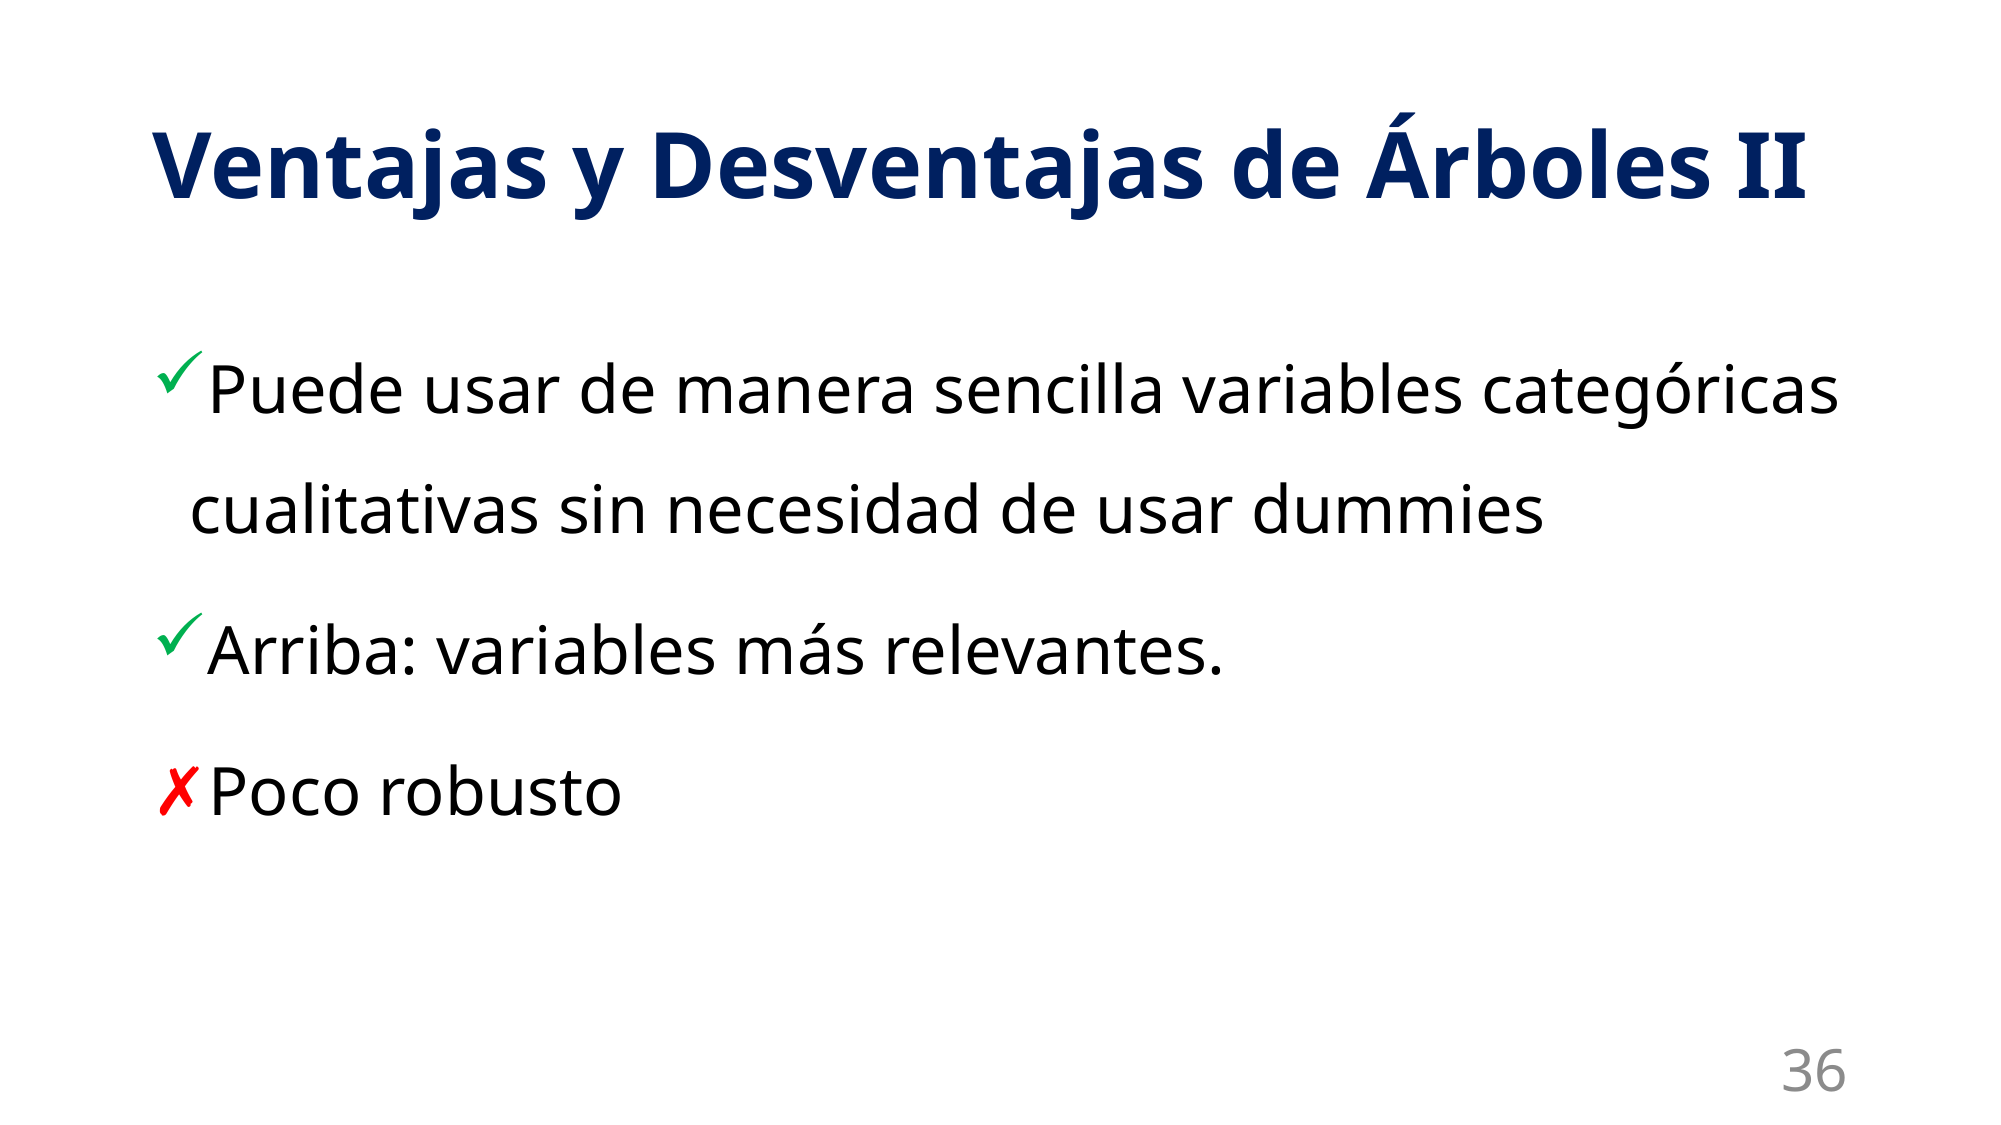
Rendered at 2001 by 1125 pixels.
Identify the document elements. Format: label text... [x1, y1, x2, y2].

list Puede usar de manera sencilla variables categóricas cualitativas sin necesidad de usar dummies Arriba: variables más relevantes. Poco robusto [137, 299, 1863, 1014]
title Ventajas y Desventajas de Árboles II [137, 59, 1863, 278]
slide_number 36 [1412, 1042, 1863, 1103]
